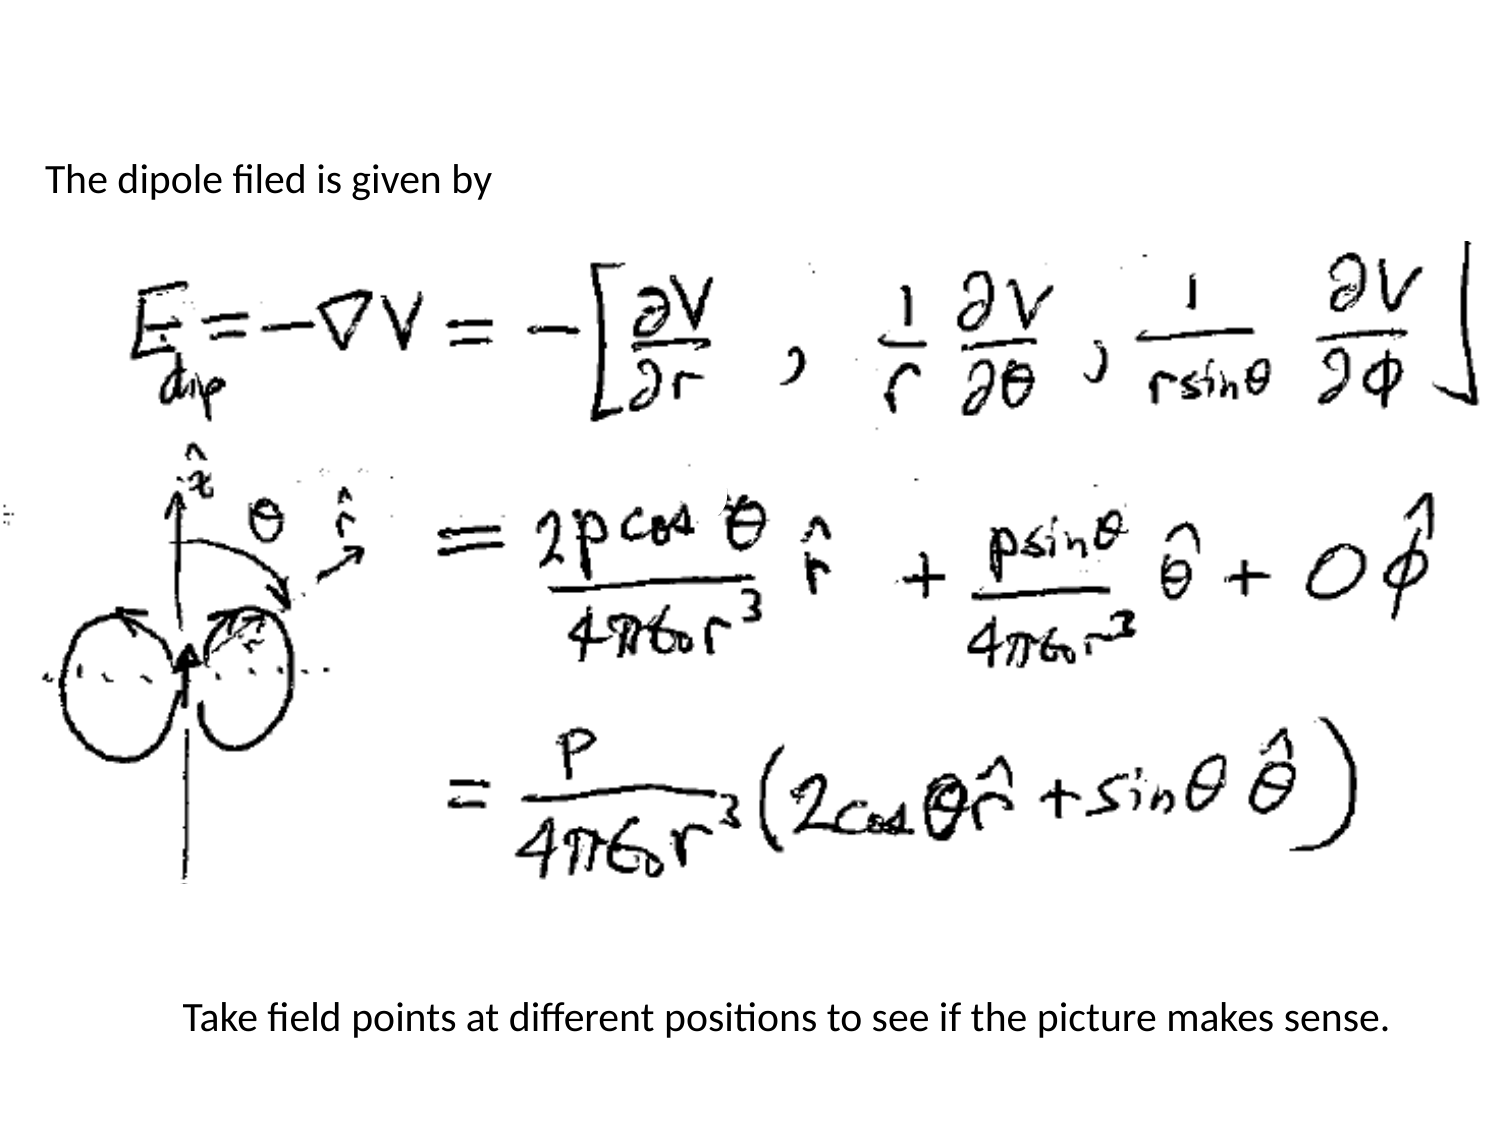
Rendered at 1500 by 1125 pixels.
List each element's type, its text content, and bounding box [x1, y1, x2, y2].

text_box The dipole filed is given by [30, 144, 508, 210]
text_box Take field points at different positions to see if the picture makes sense. [168, 982, 1406, 1048]
picture [0, 241, 1500, 884]
